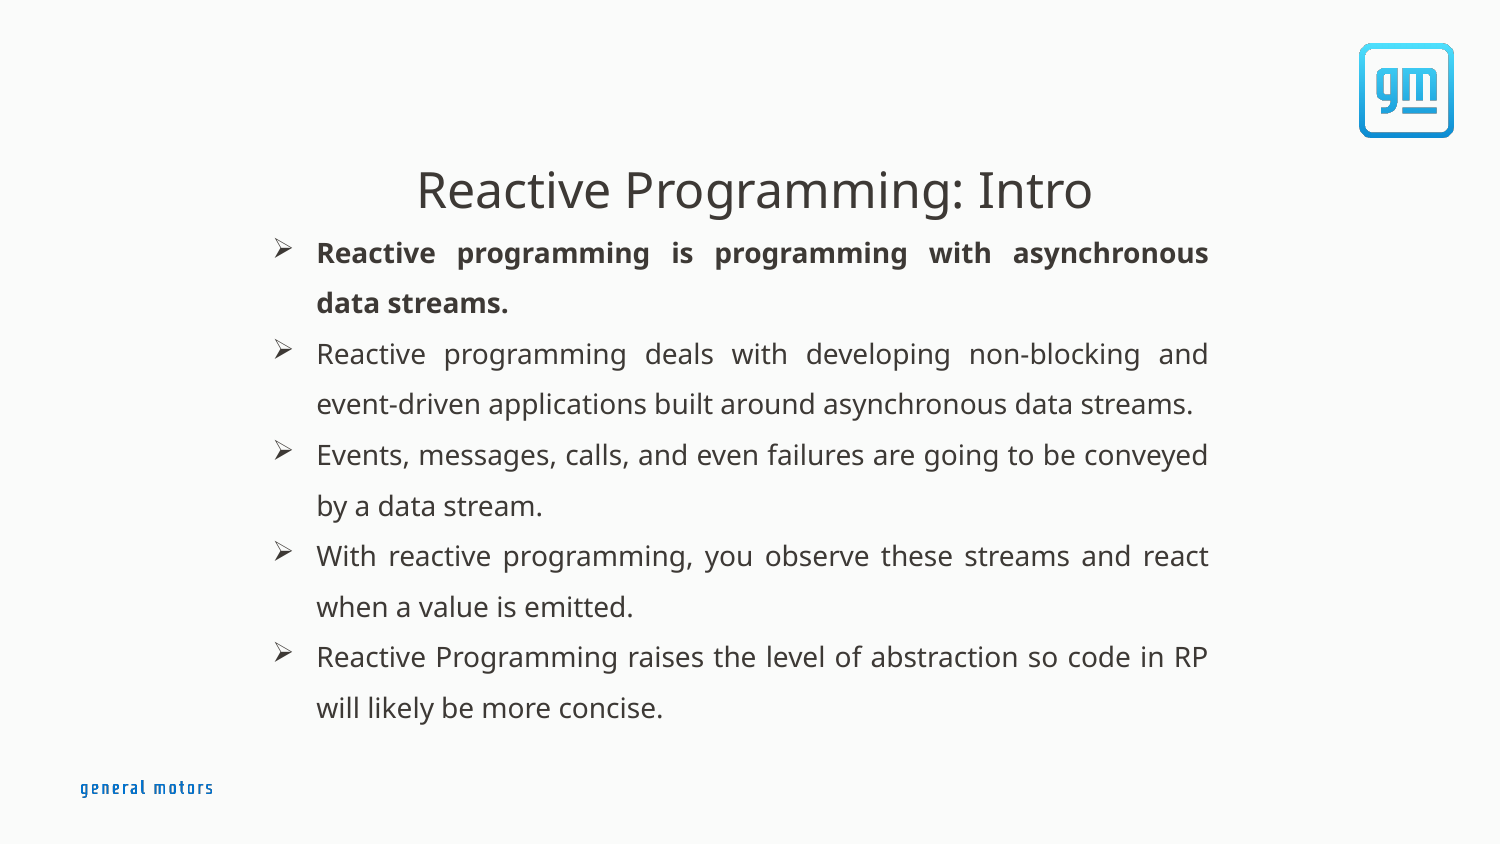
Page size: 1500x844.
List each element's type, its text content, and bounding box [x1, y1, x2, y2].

title Reactive Programming: Intro [249, 87, 1262, 220]
picture [81, 780, 212, 798]
picture [1359, 132, 1454, 138]
text_box Reactive programming is programming with asynchronous data streams. Reactive programming deals with developing non-blocking and event-driven applications built around asynchronous data streams. Events, messages, calls, and even failures are going to be conveyed by a data stream. With reactive programming, you observe these streams and react when a value is emitted. Reactive Programming raises the level of abstraction so code in RP will likely be more concise. [257, 210, 1225, 732]
picture [1359, 43, 1454, 133]
